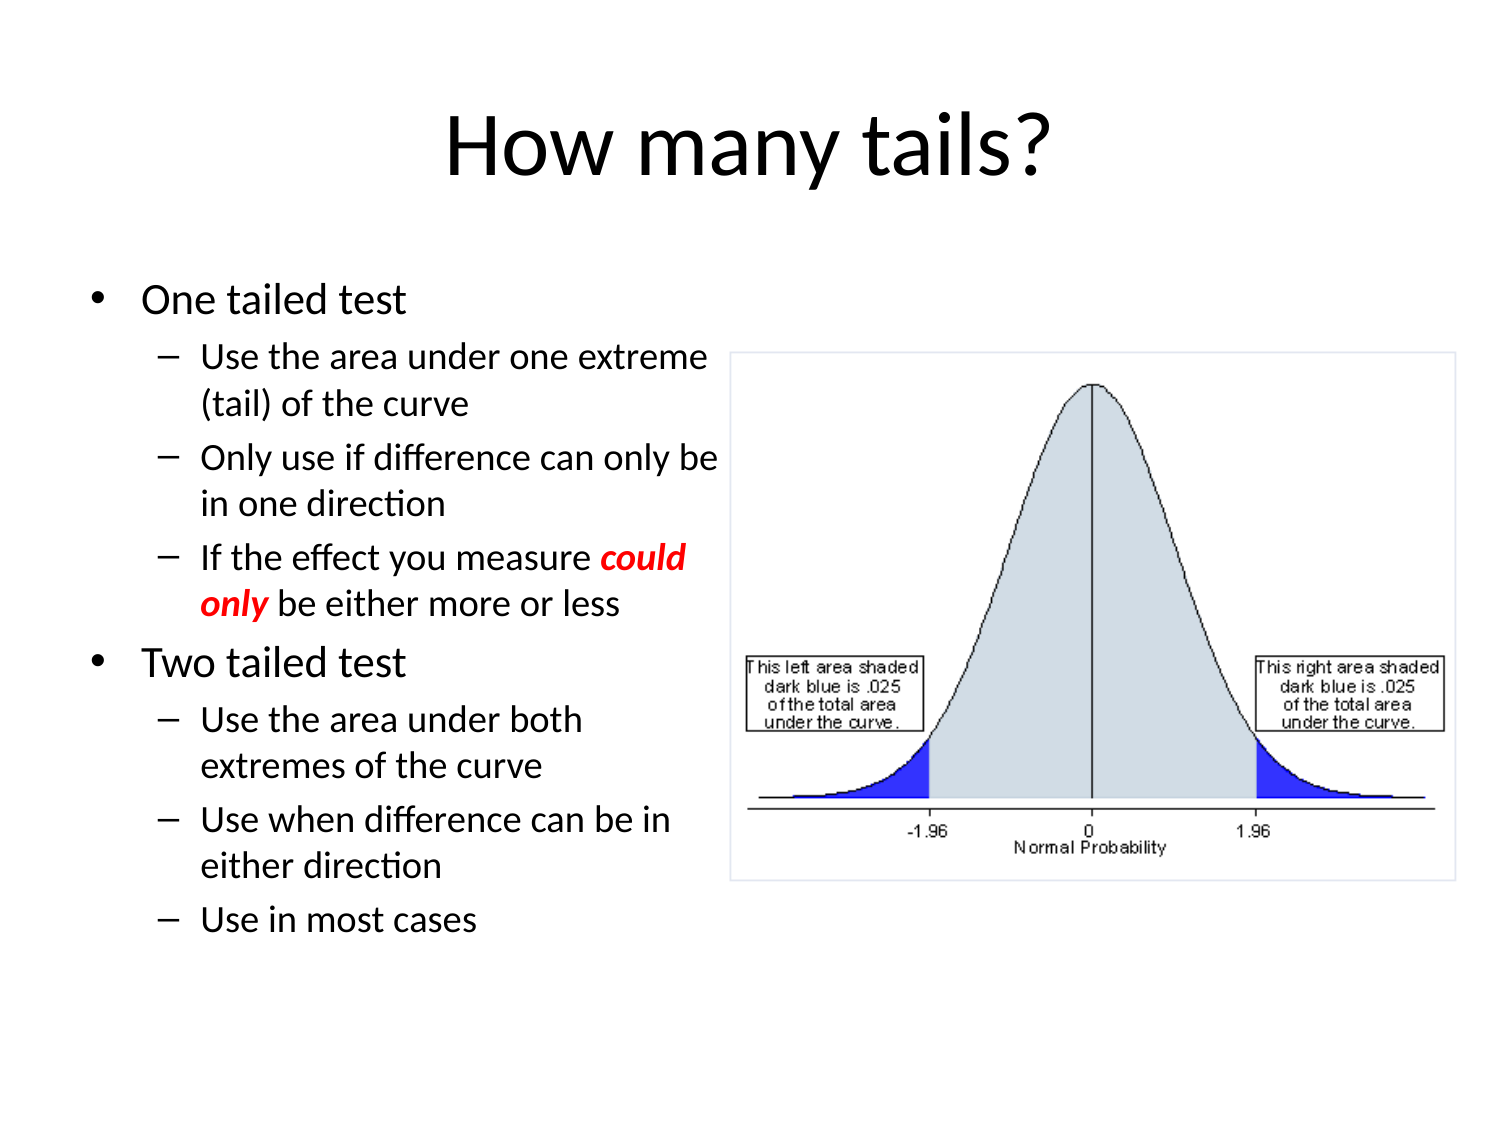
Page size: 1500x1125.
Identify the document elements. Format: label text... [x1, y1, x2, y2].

picture [724, 347, 1463, 888]
title How many tails? [75, 45, 1425, 233]
list One tailed test Use the area under one extreme (tail) of the curve Only use if difference can only be in one direction If the effect you measure could only be either more or less Two tailed test Use the area under both extremes of the curve Use when difference can be in either direction Use in most cases [75, 262, 738, 963]
